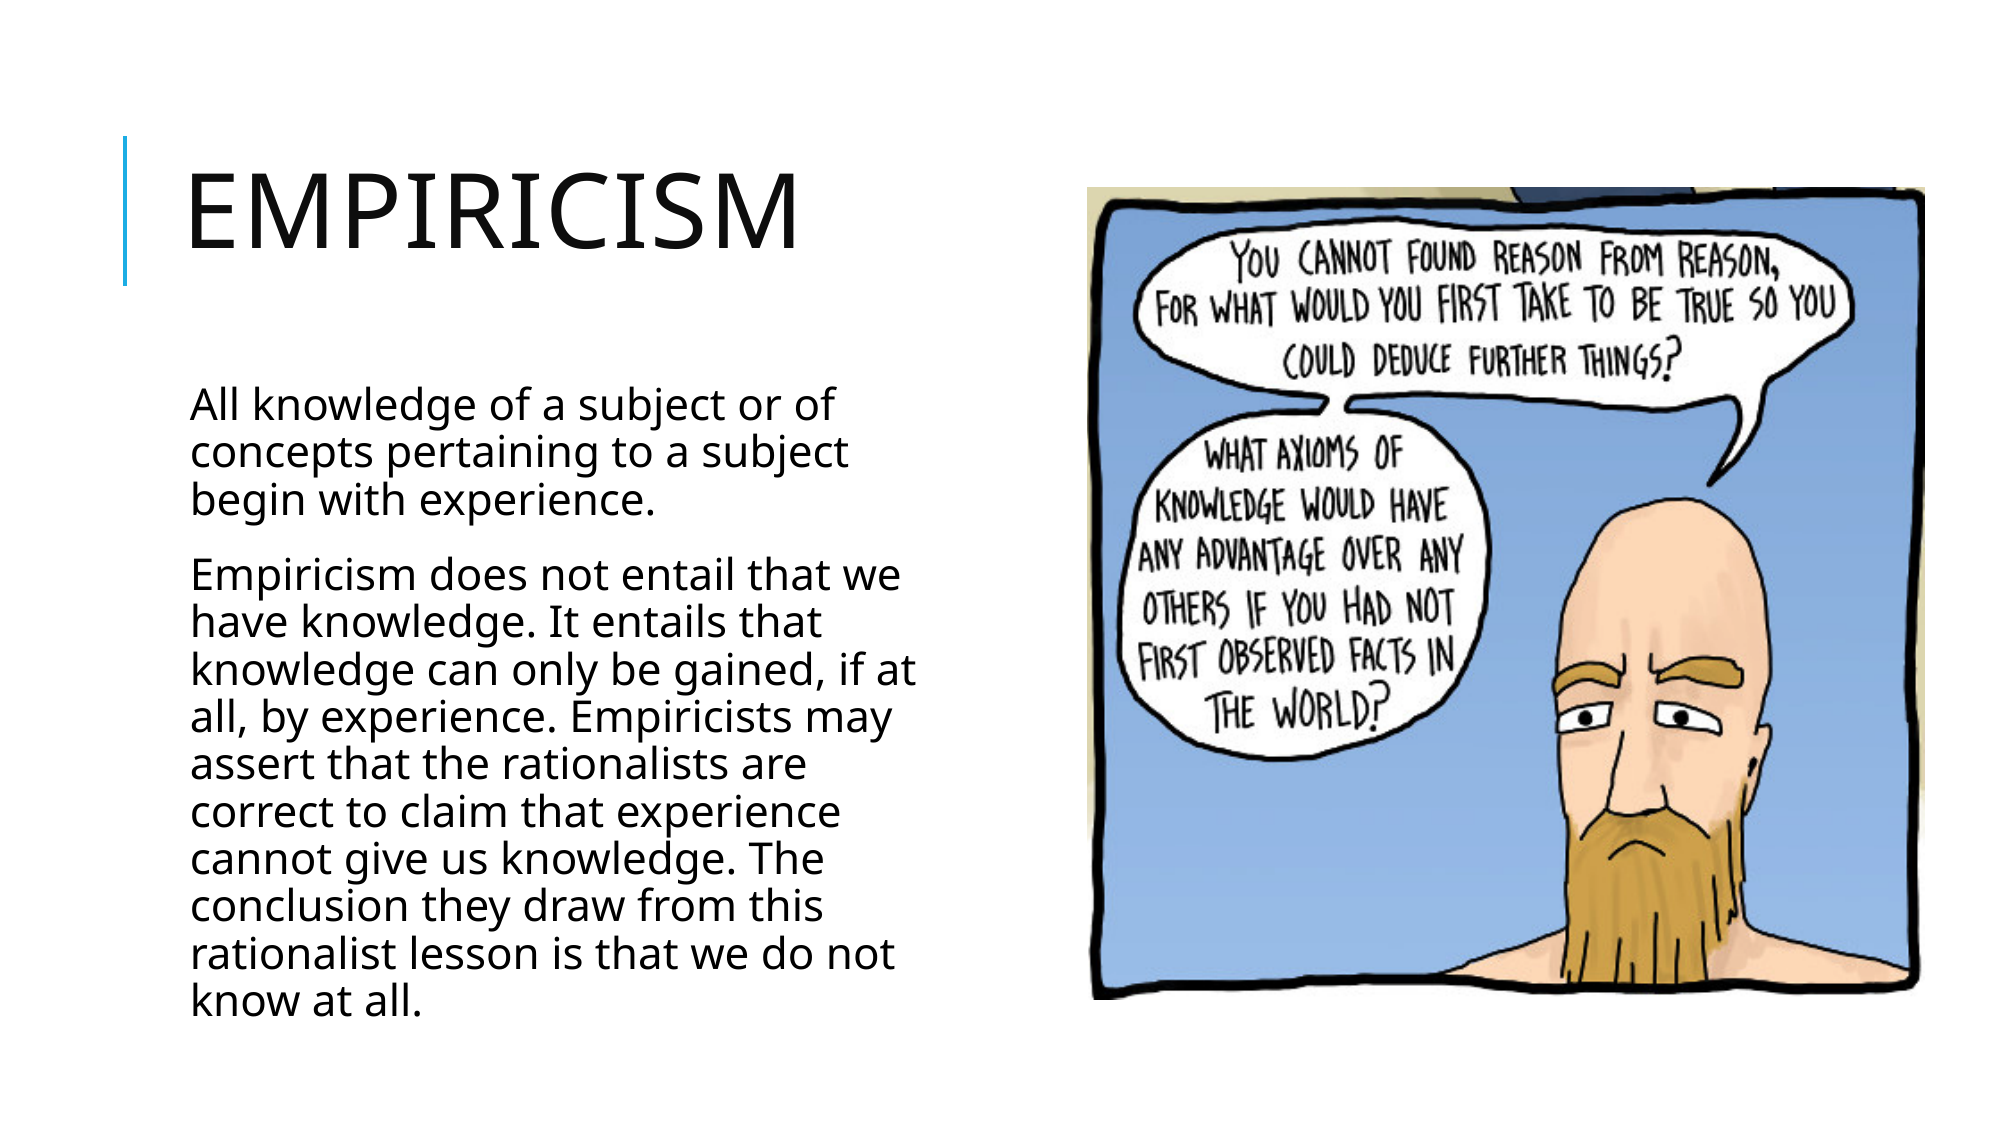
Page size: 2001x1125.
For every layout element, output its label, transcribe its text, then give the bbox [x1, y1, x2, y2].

title Empiricism [168, 96, 1763, 342]
list All knowledge of a subject or of concepts pertaining to a subject begin with experience. Empiricism does not entail that we have knowledge. It entails that knowledge can only be gained, if at all, by experience. Empiricists may assert that the rationalists are correct to claim that experience cannot give us knowledge. The conclusion they draw from this rationalist lesson is that we do not know at all. [168, 375, 948, 1035]
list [1087, 187, 1926, 1001]
